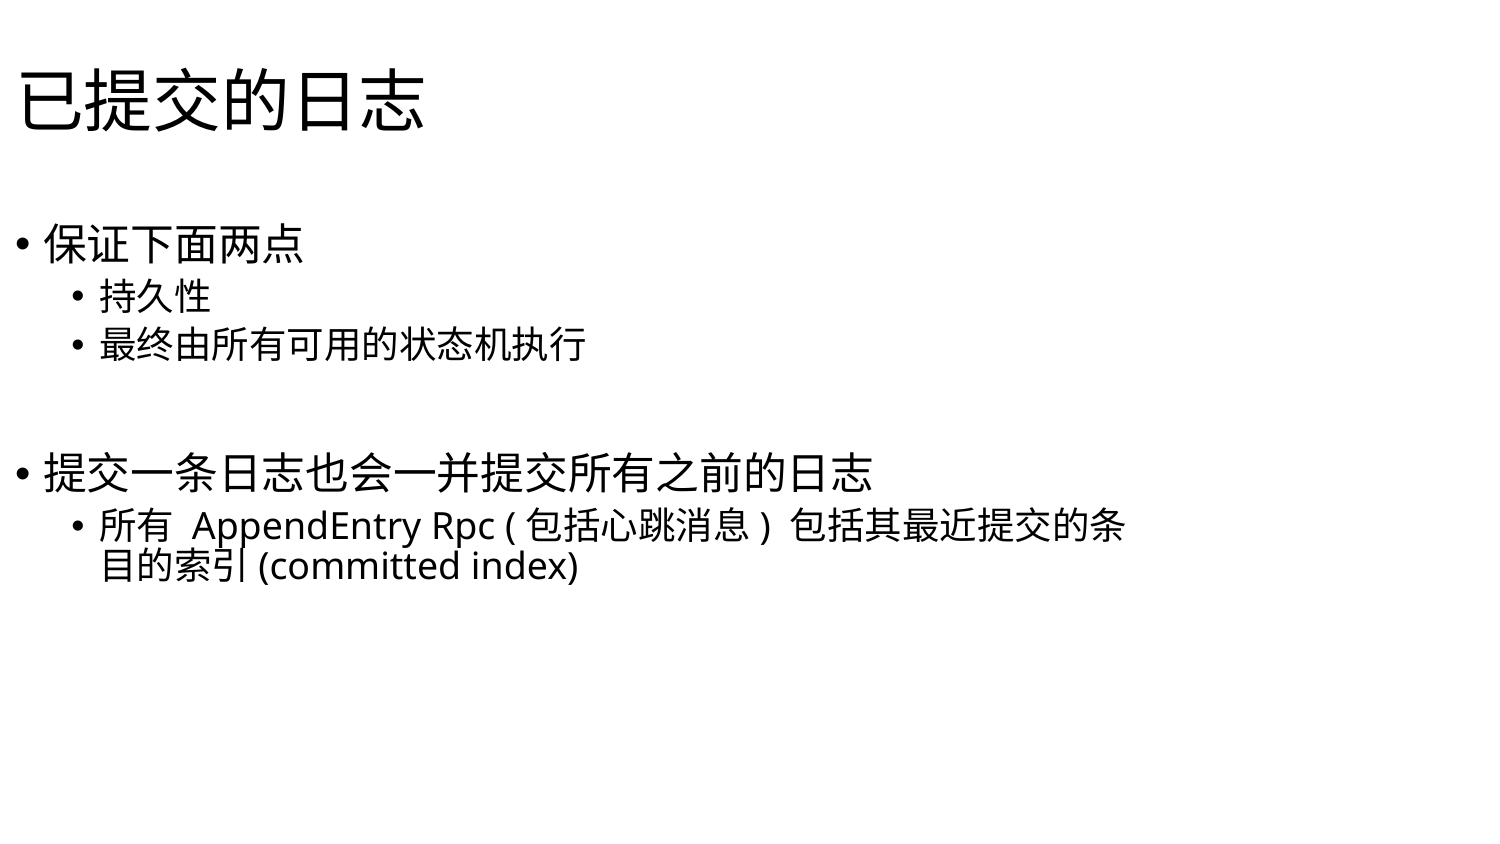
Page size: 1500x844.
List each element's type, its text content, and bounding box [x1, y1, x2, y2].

title 已提交的日志 [0, 33, 1177, 175]
list 保证下面两点 持久性 最终由所有可用的状态机执行 提交一条日志也会一并提交所有之前的日志 所有 AppendEntry Rpc (包括心跳消息) 包括其最近提交的条目的索引(committed index) [0, 215, 1177, 773]
